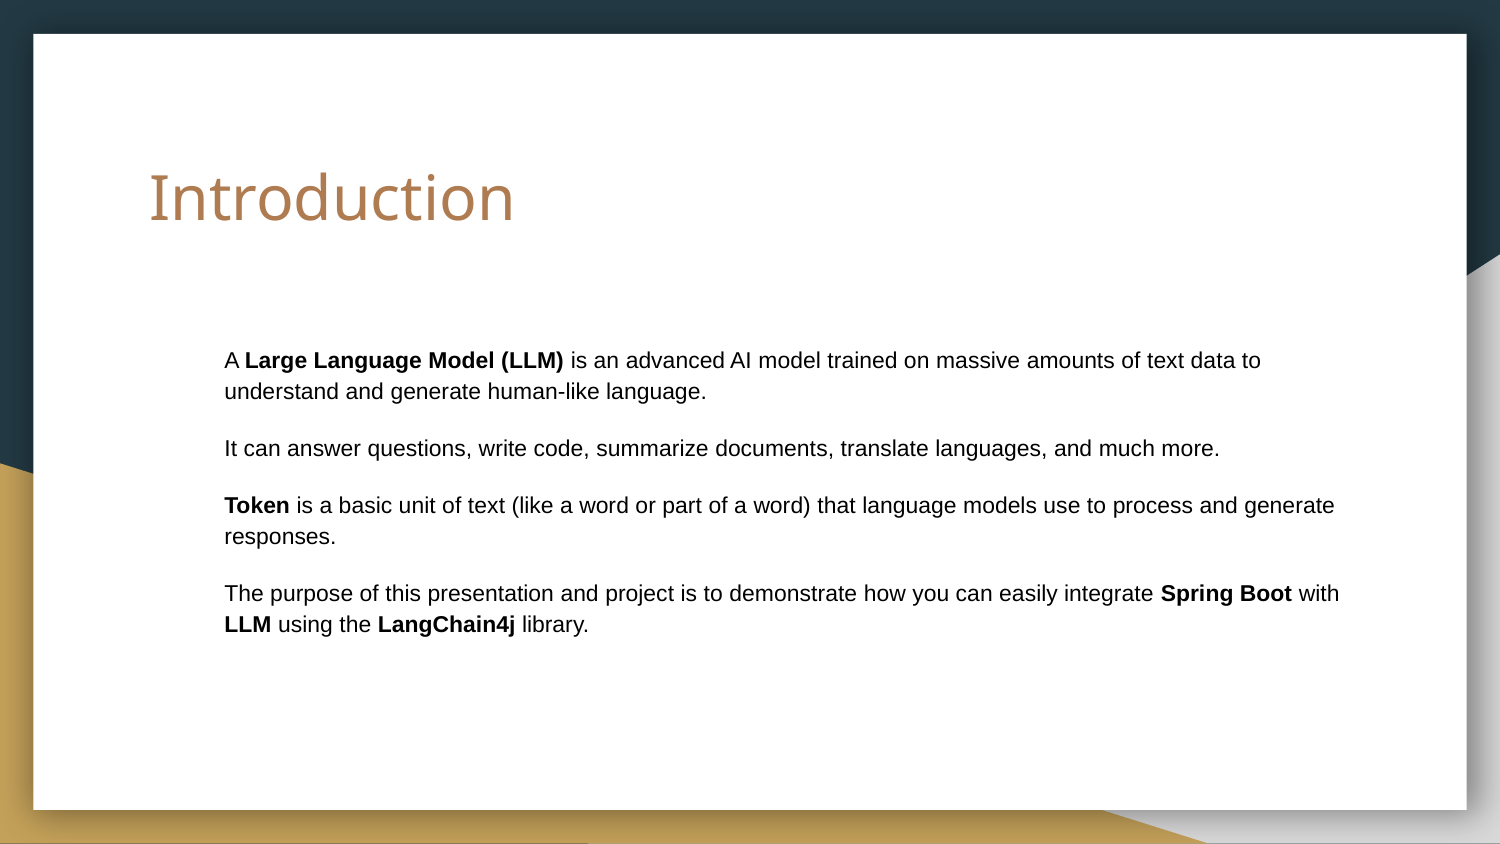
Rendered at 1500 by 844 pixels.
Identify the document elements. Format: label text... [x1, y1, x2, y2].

title Introduction [134, 138, 1366, 296]
list A Large Language Model (LLM) is an advanced AI model trained on massive amounts of text data to understand and generate human-like language. It can answer questions, write code, summarize documents, translate languages, and much more. Token is a basic unit of text (like a word or part of a word) that language models use to process and generate responses. The purpose of this presentation and project is to demonstrate how you can easily integrate Spring Boot with LLM using the LangChain4j library. [134, 326, 1366, 729]
